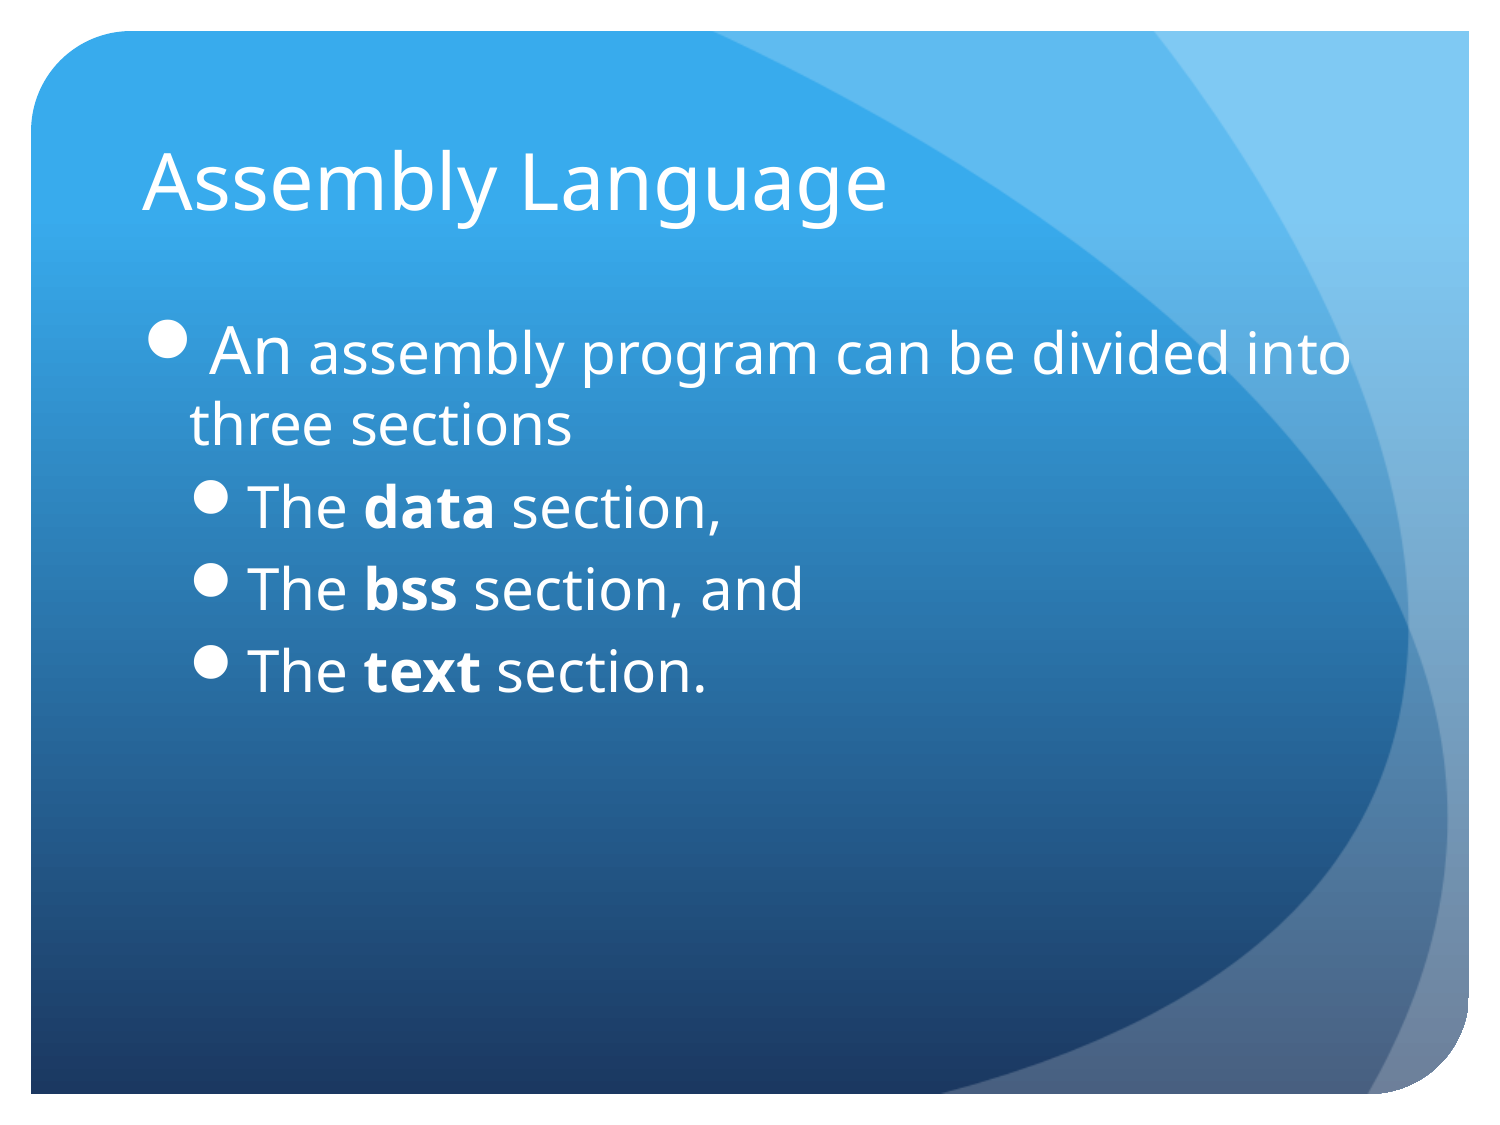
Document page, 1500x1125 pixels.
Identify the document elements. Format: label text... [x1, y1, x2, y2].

picture [24, 30, 1473, 1094]
title Assembly Language [127, 62, 1372, 234]
list An assembly program can be divided into three sections The data section, The bss section, and The text section. [127, 299, 1372, 991]
